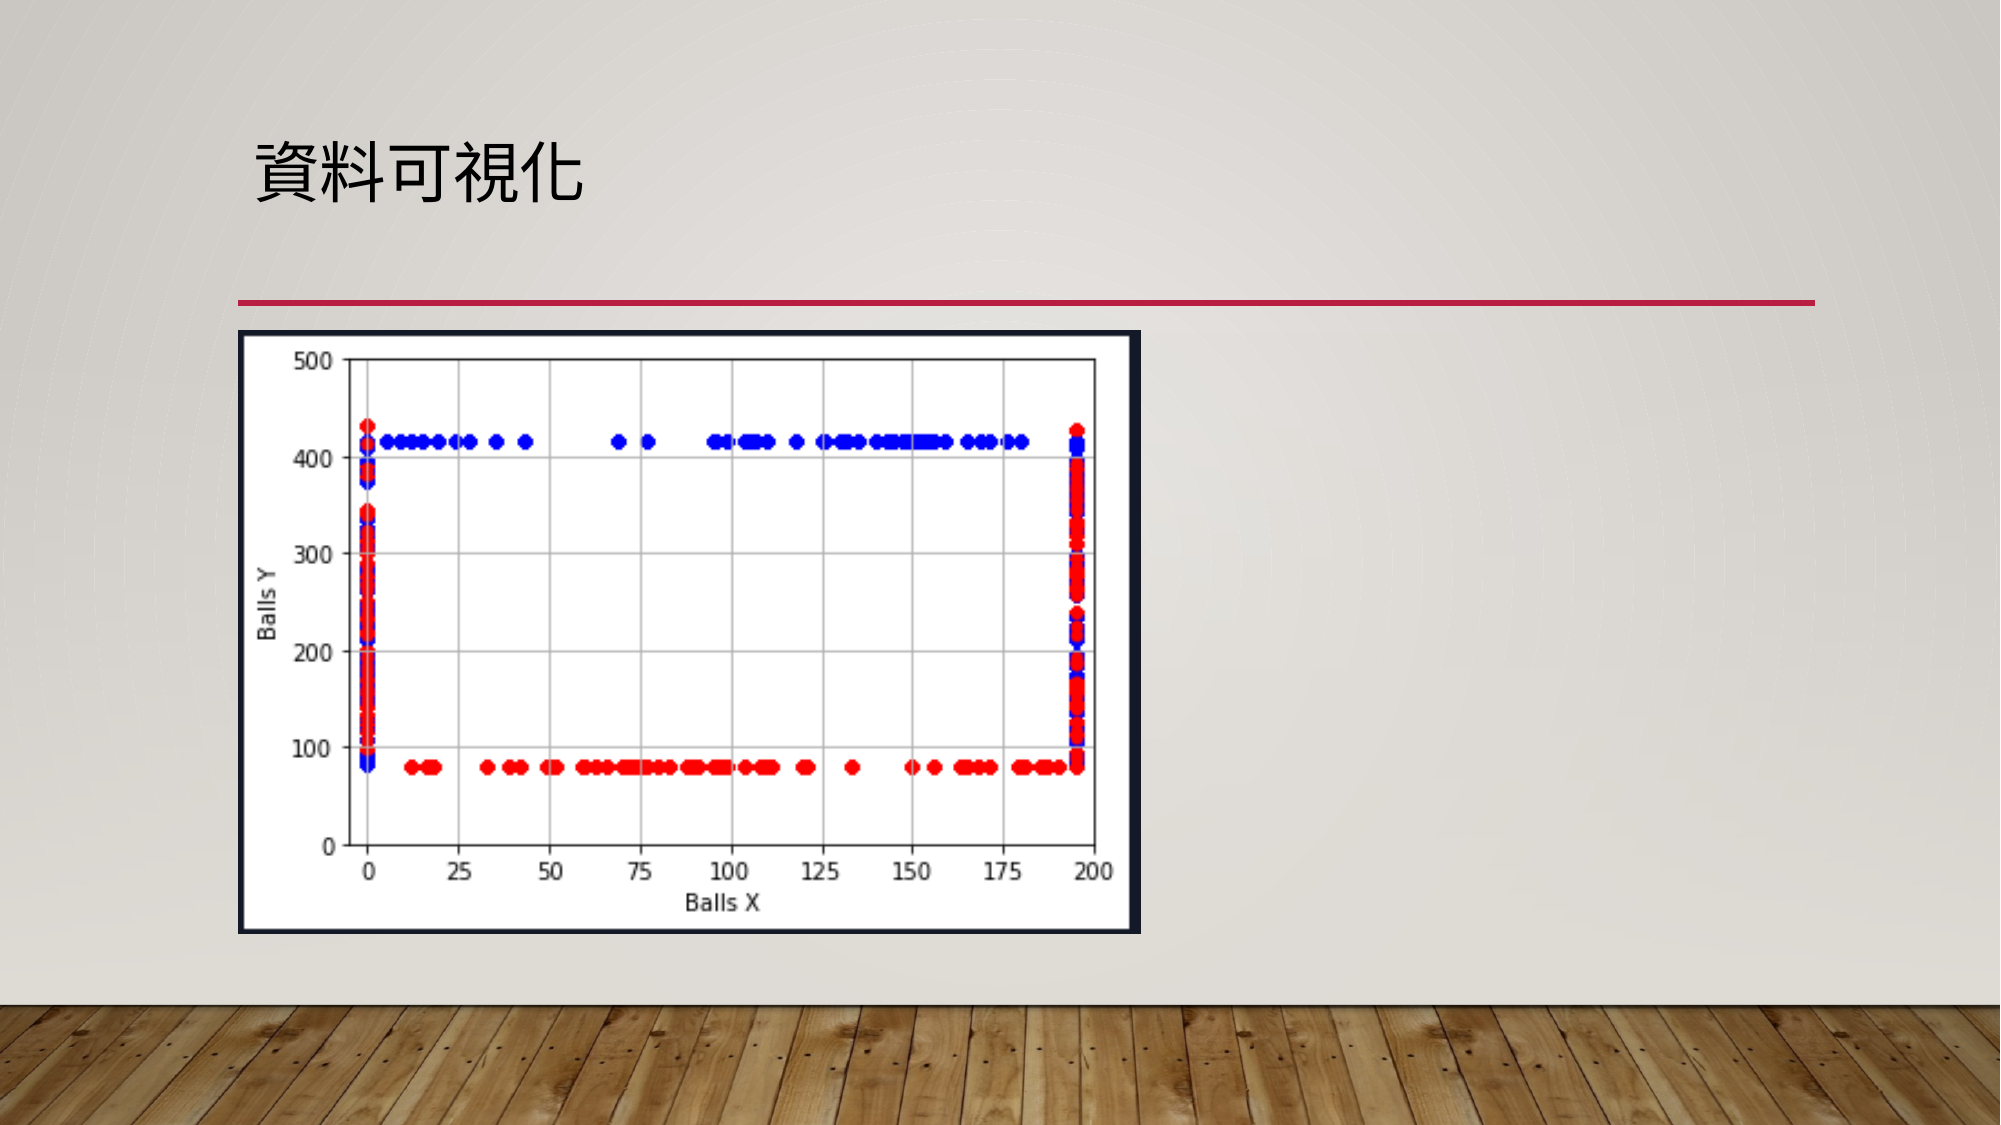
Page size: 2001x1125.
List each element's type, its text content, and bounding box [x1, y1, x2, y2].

title 資料可視化 [238, 131, 1814, 305]
picture [0, 1005, 2000, 1125]
picture [237, 330, 1141, 934]
